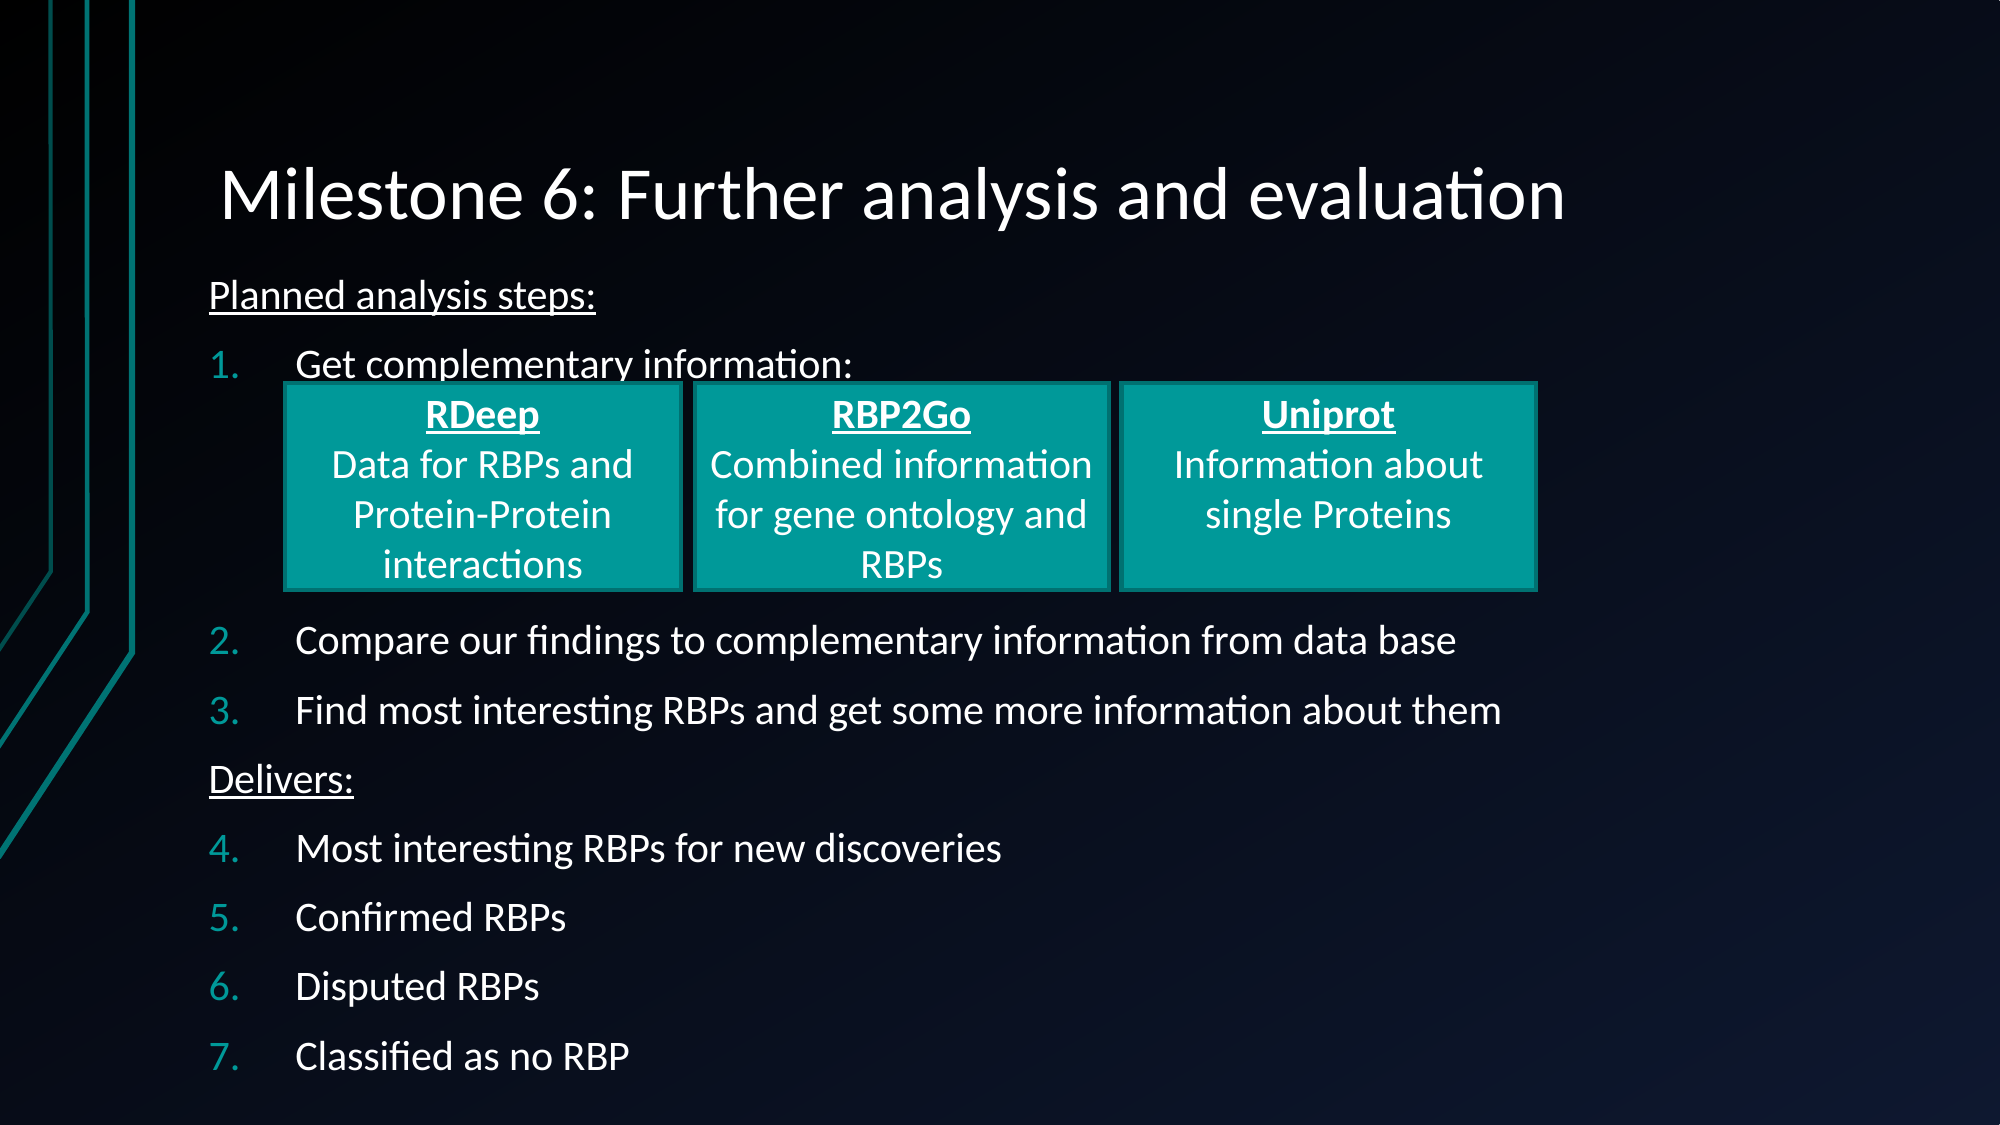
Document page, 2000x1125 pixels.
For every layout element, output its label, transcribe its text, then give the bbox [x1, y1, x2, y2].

text_box RBP2Go Combined information for gene ontology and RBPs [693, 381, 1111, 592]
title Milestone 6: Further analysis and evaluation [199, 45, 1930, 246]
list Planned analysis steps: Get complementary information: Compare our findings to complementary information from data base Find most interesting RBPs and get some more information about them Delivers: Most interesting RBPs for new discoveries Confirmed RBPs Disputed RBPs Classified as no RBP [188, 263, 1919, 1094]
text_box Uniprot Information about single Proteins [1119, 381, 1538, 592]
text_box RDeep Data for RBPs and Protein-Protein interactions [283, 381, 683, 592]
